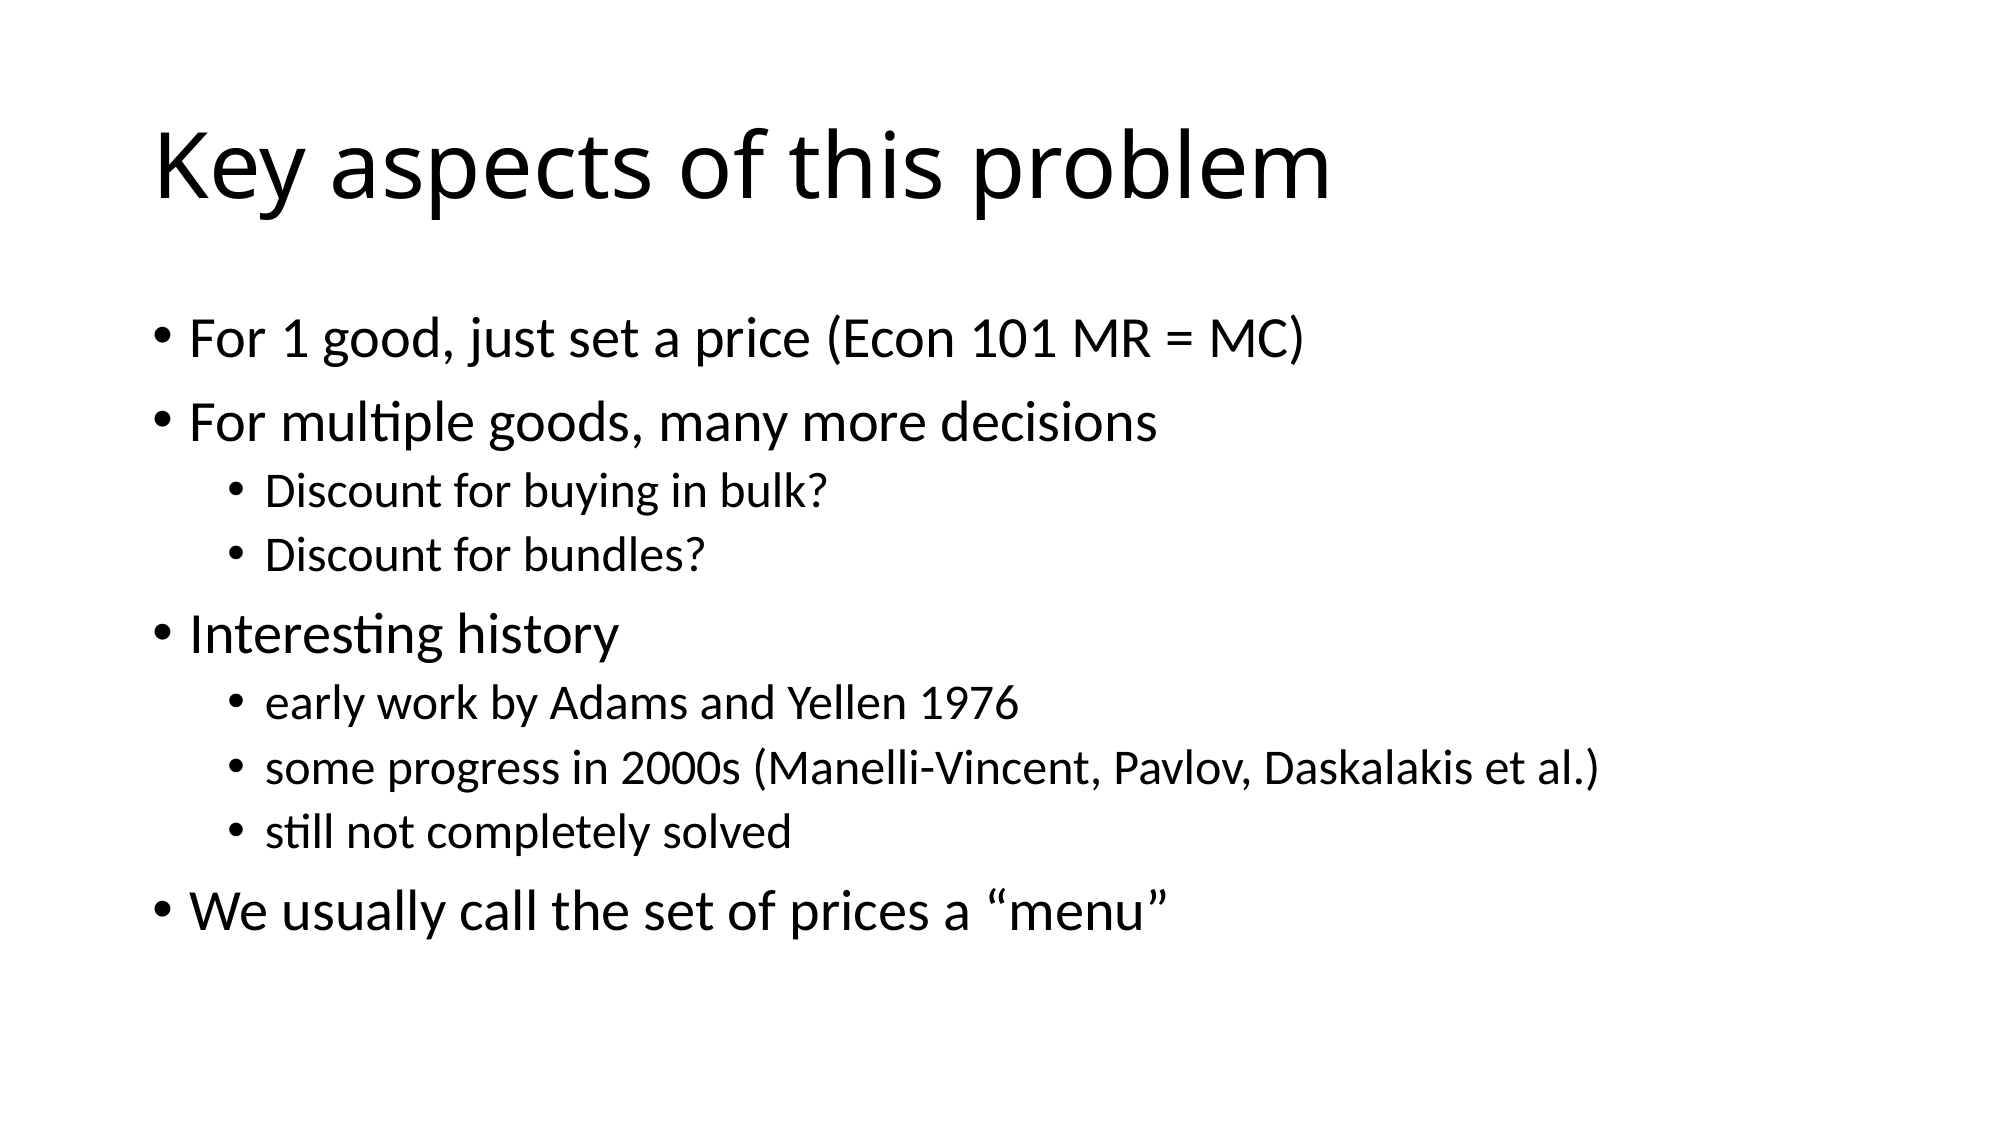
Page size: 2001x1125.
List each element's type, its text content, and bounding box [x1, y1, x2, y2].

title Key aspects of this problem [137, 59, 1863, 278]
list For 1 good, just set a price (Econ 101 MR = MC) For multiple goods, many more decisions Discount for buying in bulk? Discount for bundles? Interesting history early work by Adams and Yellen 1976 some progress in 2000s (Manelli-Vincent, Pavlov, Daskalakis et al.) still not completely solved We usually call the set of prices a “menu” [137, 299, 1863, 1014]
